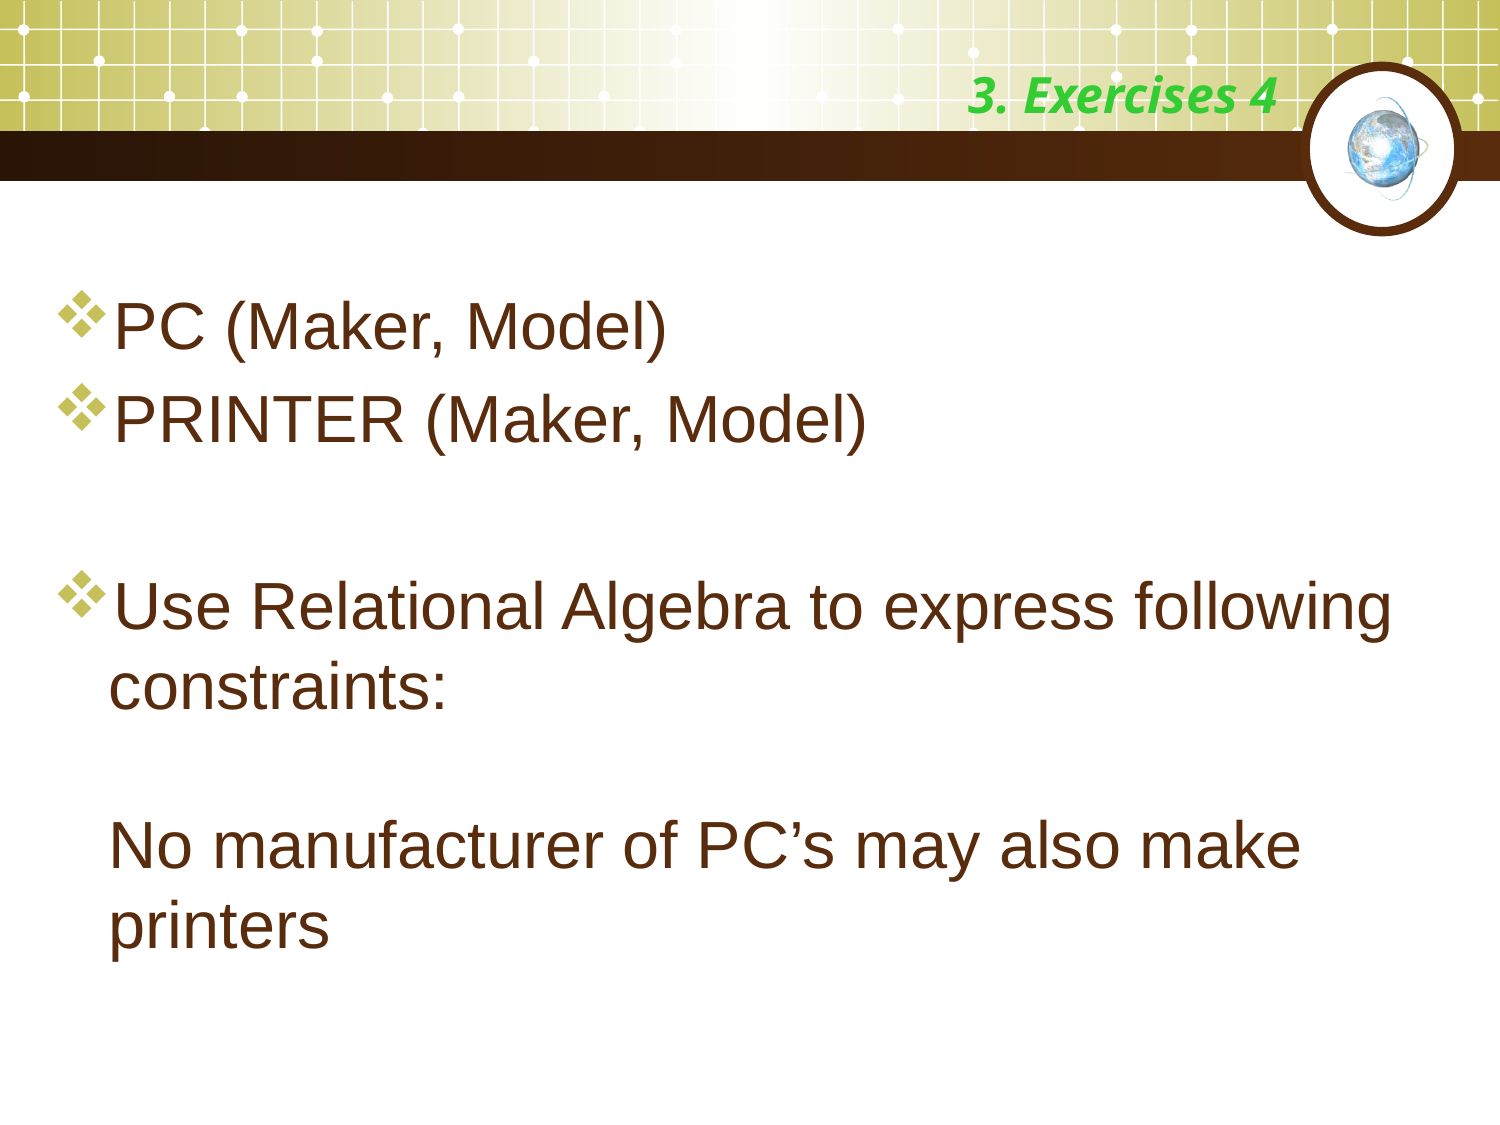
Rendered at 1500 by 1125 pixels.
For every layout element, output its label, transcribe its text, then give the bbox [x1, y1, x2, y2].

list PC (Maker, Model) PRINTER (Maker, Model) Use Relational Algebra to express following constraints: No manufacturer of PC’s may also make printers [37, 275, 1450, 1100]
picture [1310, 72, 1454, 226]
title 3. Exercises 4 [112, 62, 1294, 126]
